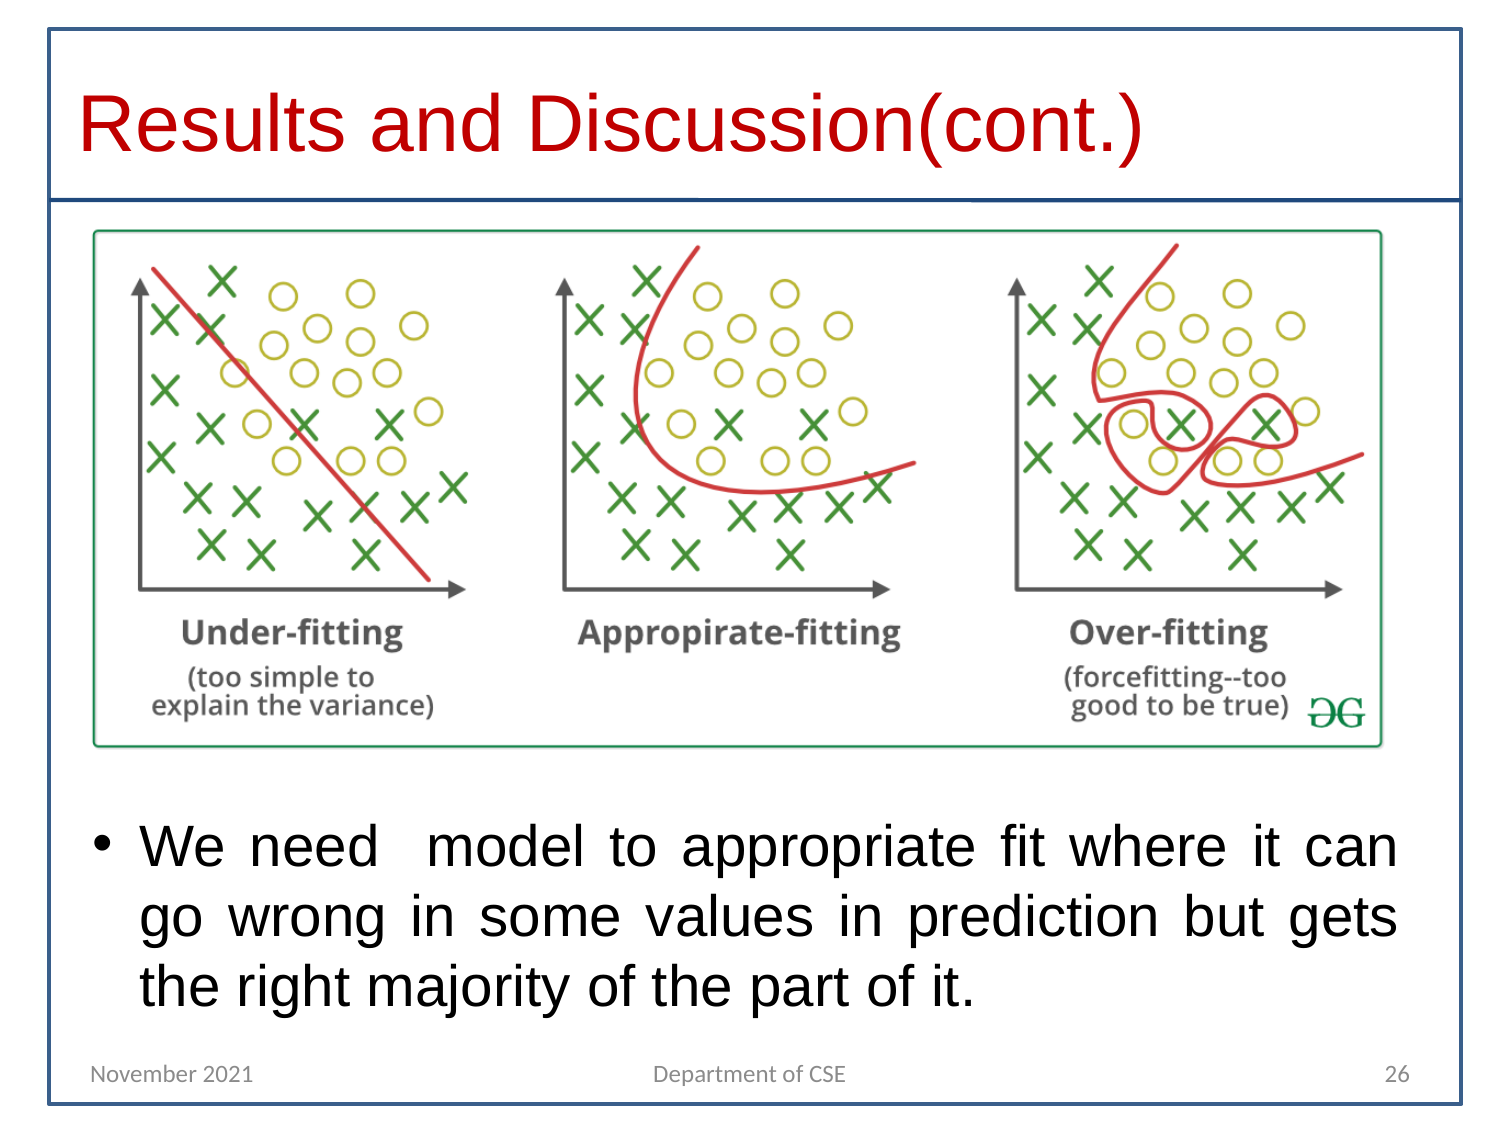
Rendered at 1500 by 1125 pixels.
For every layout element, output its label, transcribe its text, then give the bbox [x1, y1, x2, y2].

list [80, 222, 1398, 763]
text_box We need model to appropriate fit where it can go wrong in some values in prediction but gets the right majority of the part of it. [77, 800, 1416, 1025]
slide_number 26 [1074, 1042, 1425, 1103]
title Results and Discussion(cont.) [62, 62, 1413, 175]
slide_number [75, 1042, 425, 1103]
footer Department of CSE [512, 1042, 988, 1103]
